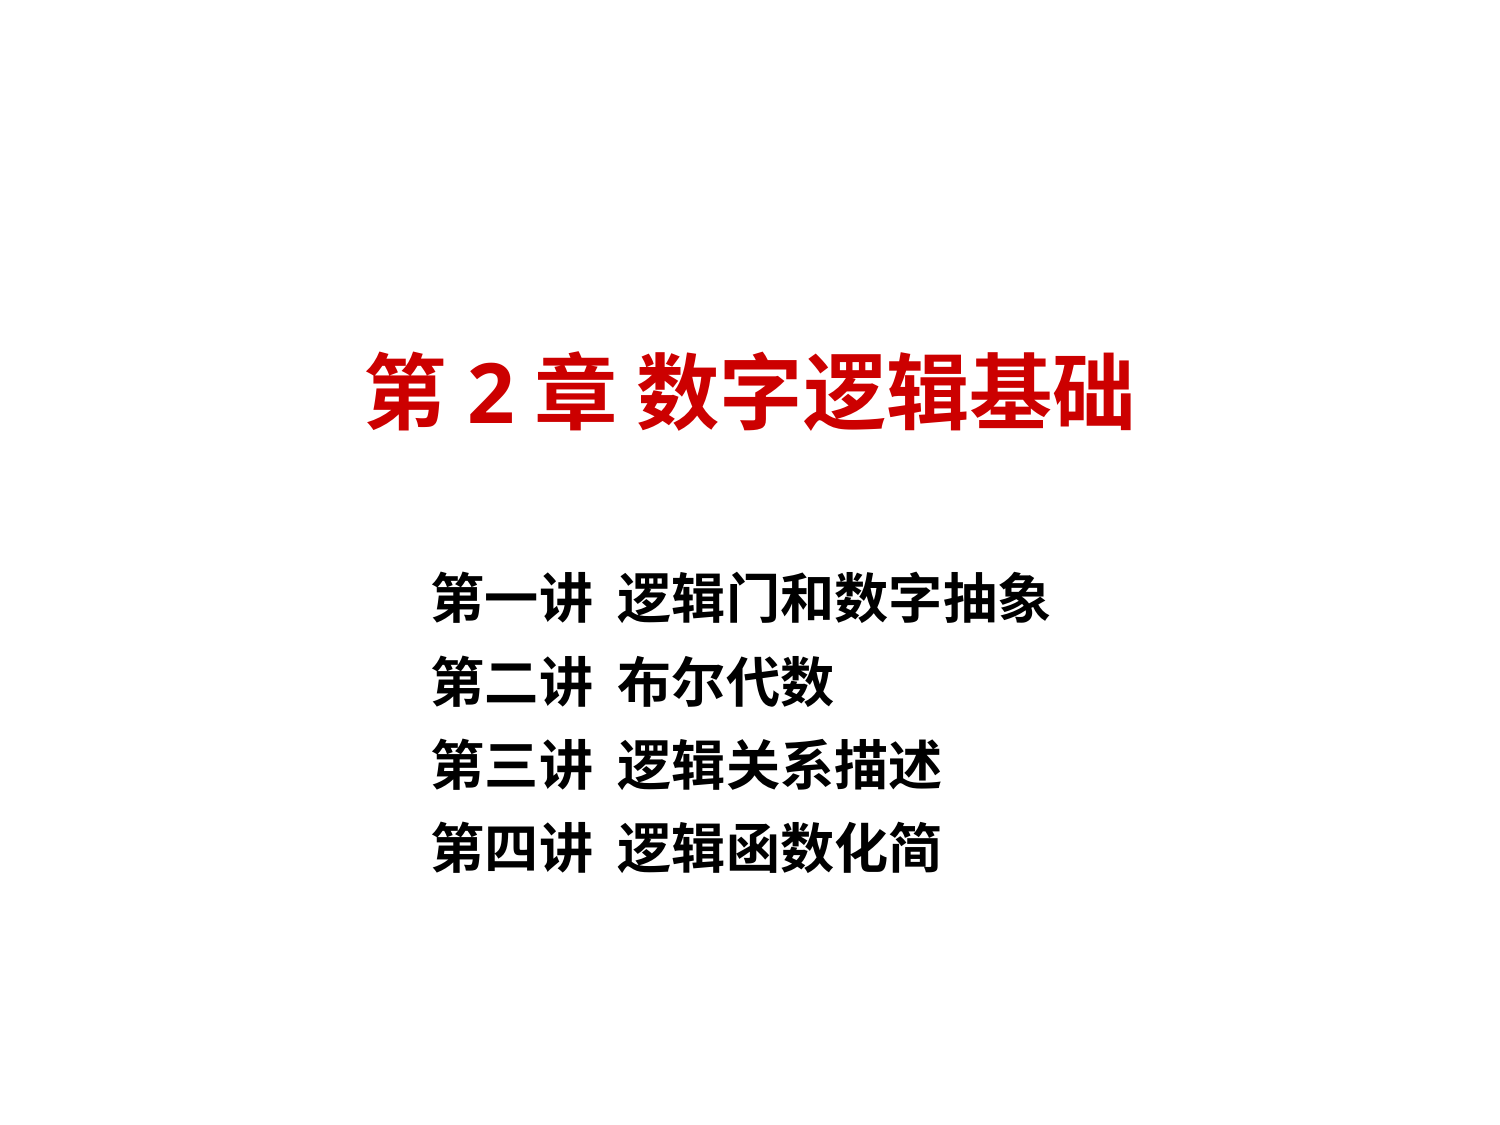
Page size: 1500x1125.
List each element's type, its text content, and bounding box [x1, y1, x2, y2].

title 第2章 数字逻辑基础 [112, 349, 1388, 446]
subtitle 第一讲 逻辑门和数字抽象 第二讲 布尔代数 第三讲 逻辑关系描述 第四讲 逻辑函数化简 [420, 541, 1133, 883]
